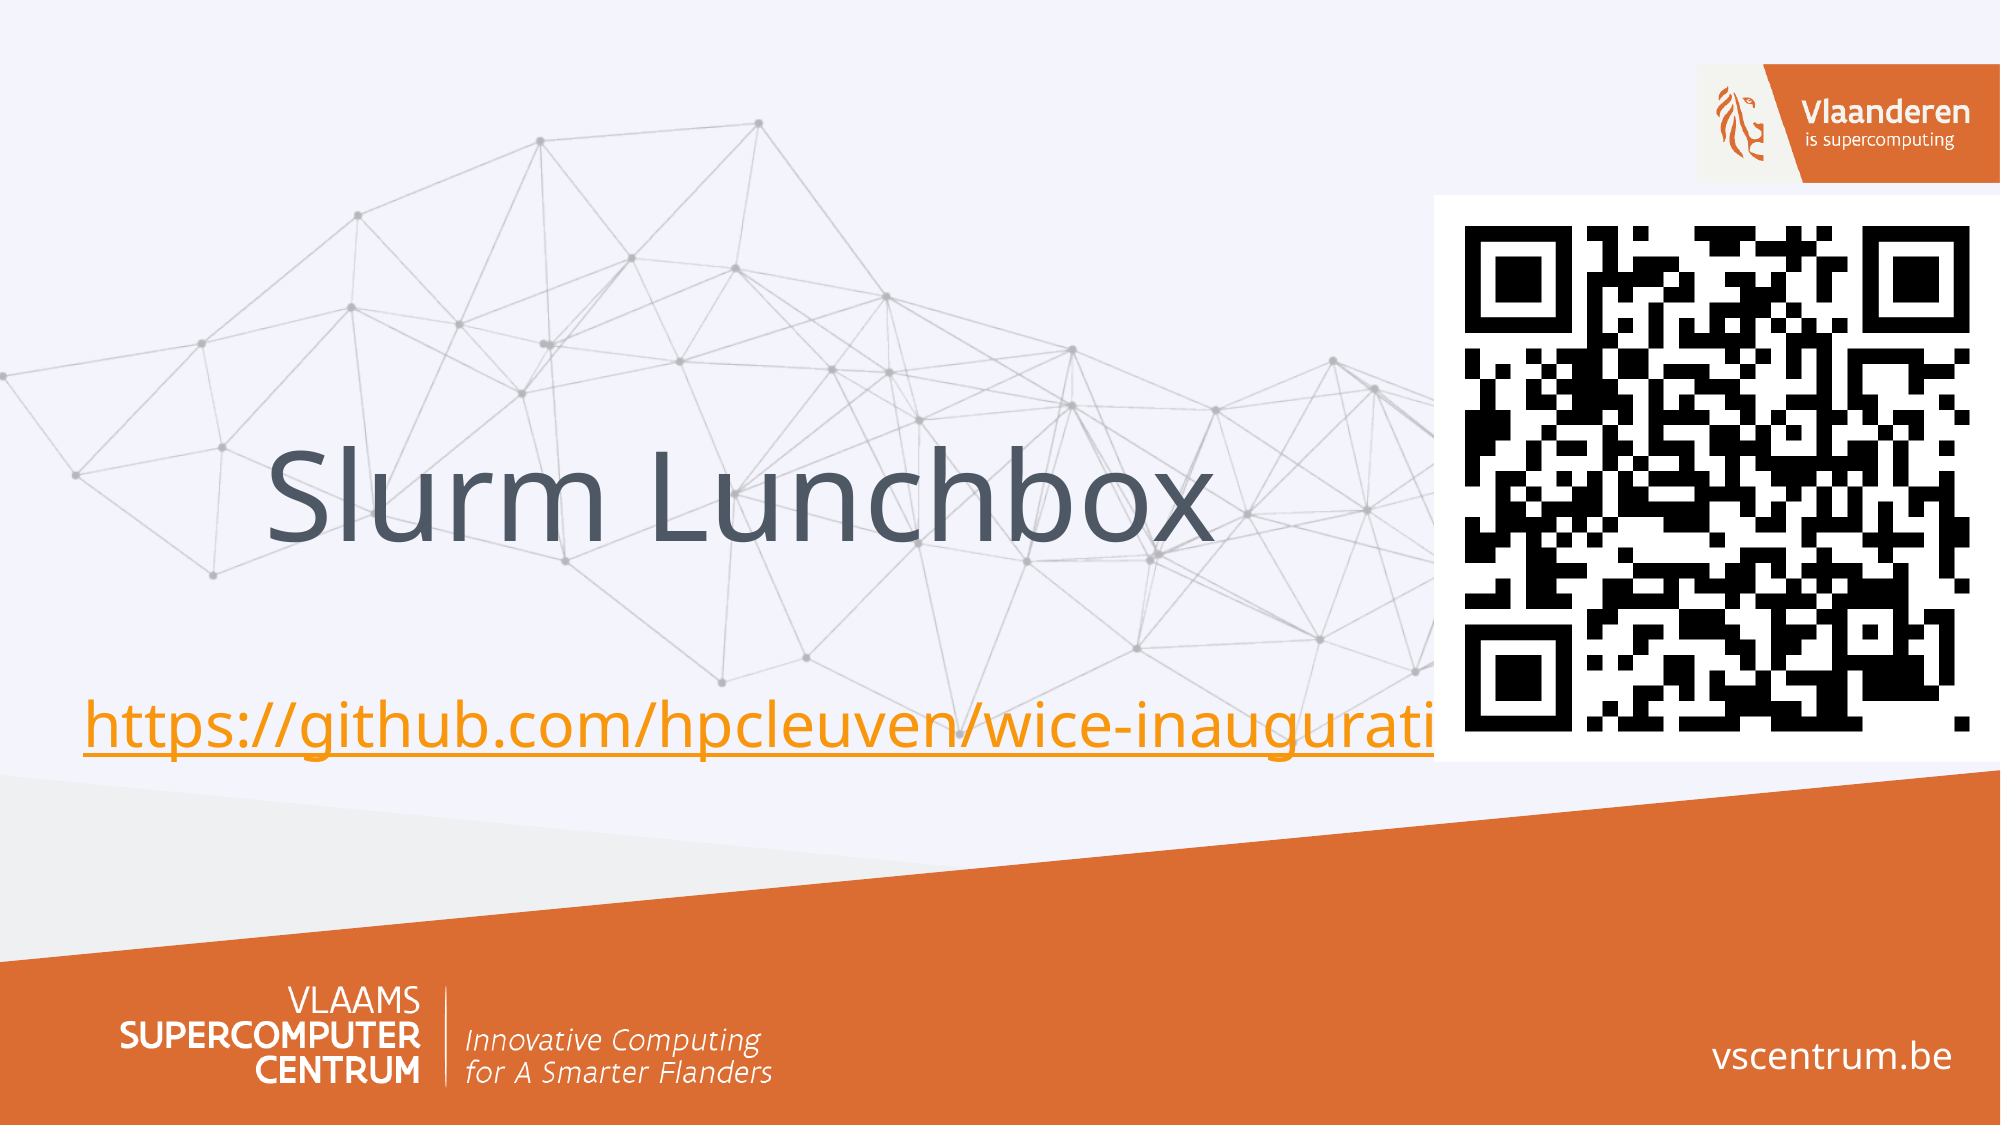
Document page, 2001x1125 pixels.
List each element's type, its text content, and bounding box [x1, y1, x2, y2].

title Slurm Lunchbox [249, 184, 1750, 576]
picture [1, 120, 2000, 762]
picture [1697, 64, 2000, 119]
picture [119, 979, 776, 1096]
text_box https://github.com/hpcleuven/wice-inauguration [68, 678, 1659, 853]
